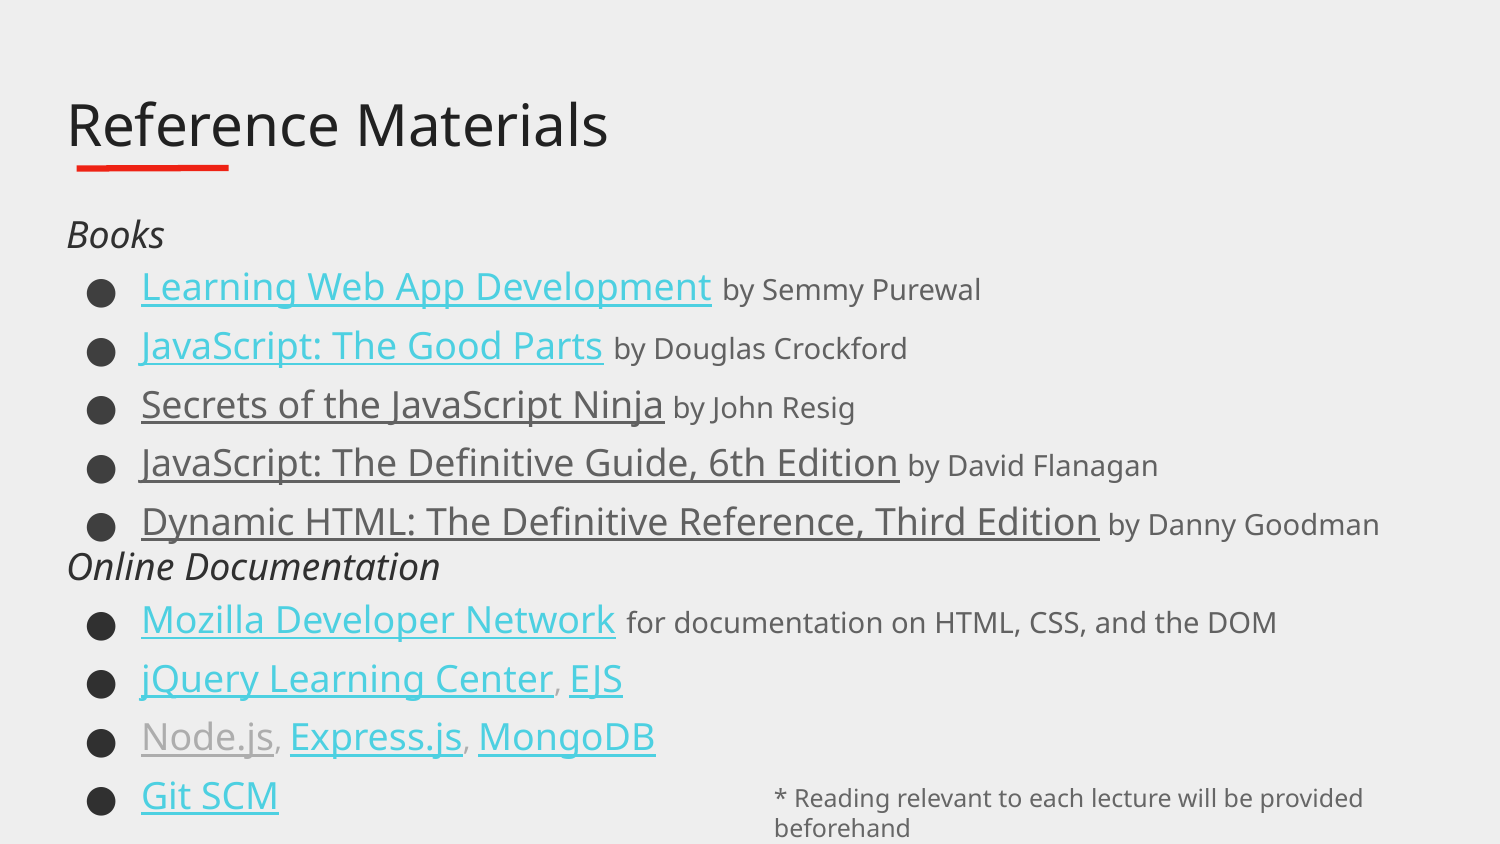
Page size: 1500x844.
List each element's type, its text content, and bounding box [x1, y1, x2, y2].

list Online Documentation Mozilla Developer Network for documentation on HTML, CSS, and the DOM jQuery Learning Center, EJS Node.js, Express.js, MongoDB Git SCM [51, 521, 1424, 811]
list Books Learning Web App Development by Semmy Purewal JavaScript: The Good Parts by Douglas Crockford Secrets of the JavaScript Ninja by John Resig JavaScript: The Definitive Guide, 6th Edition by David Flanagan Dynamic HTML: The Definitive Reference, Third Edition by Danny Goodman [51, 189, 1449, 565]
text_box * Reading relevant to each lecture will be provided beforehand [759, 767, 1488, 830]
title Reference Materials [51, 72, 1449, 167]
